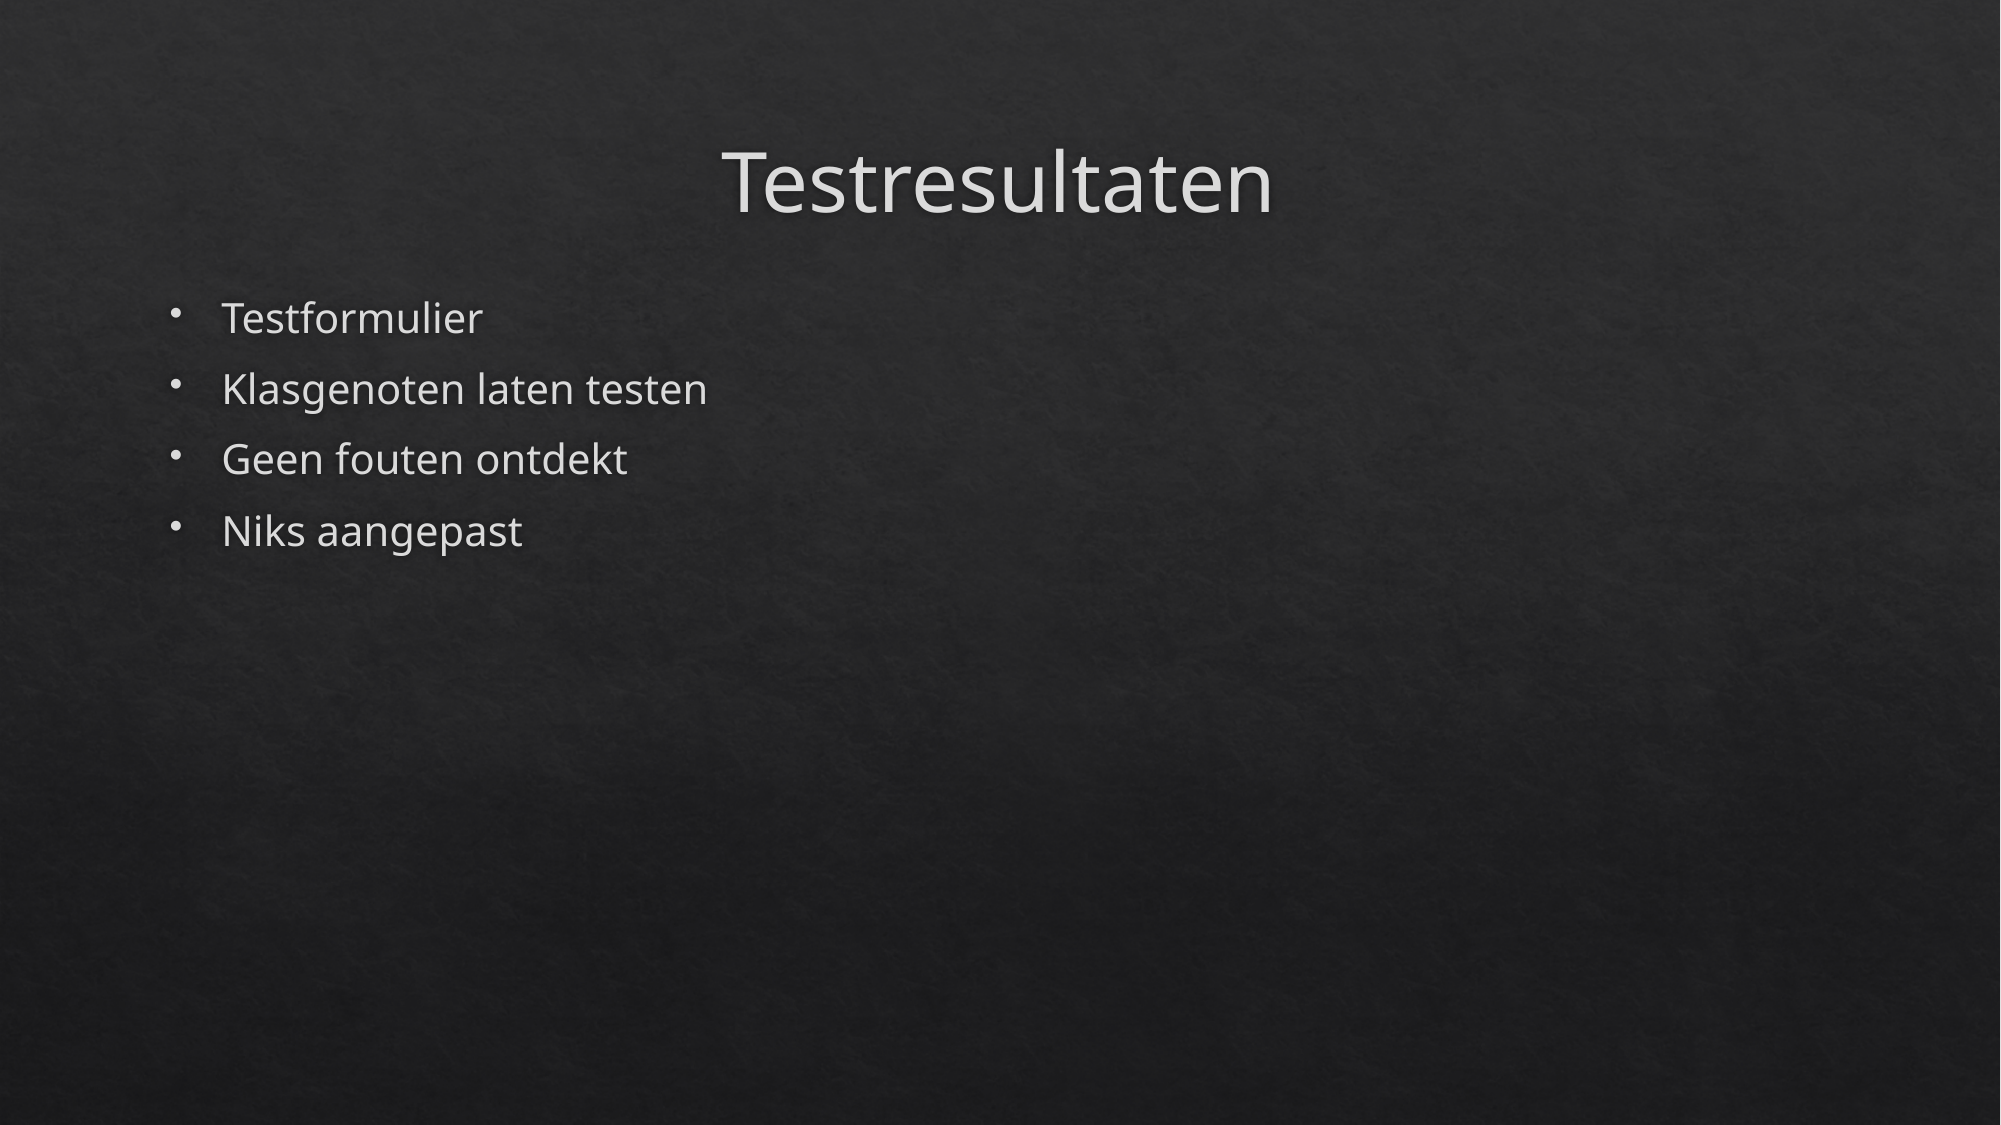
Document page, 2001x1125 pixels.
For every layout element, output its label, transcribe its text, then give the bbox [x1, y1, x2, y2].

title Testresultaten [149, 99, 1849, 260]
list Testformulier Klasgenoten laten testen Geen fouten ontdekt Niks aangepast [149, 284, 1849, 950]
